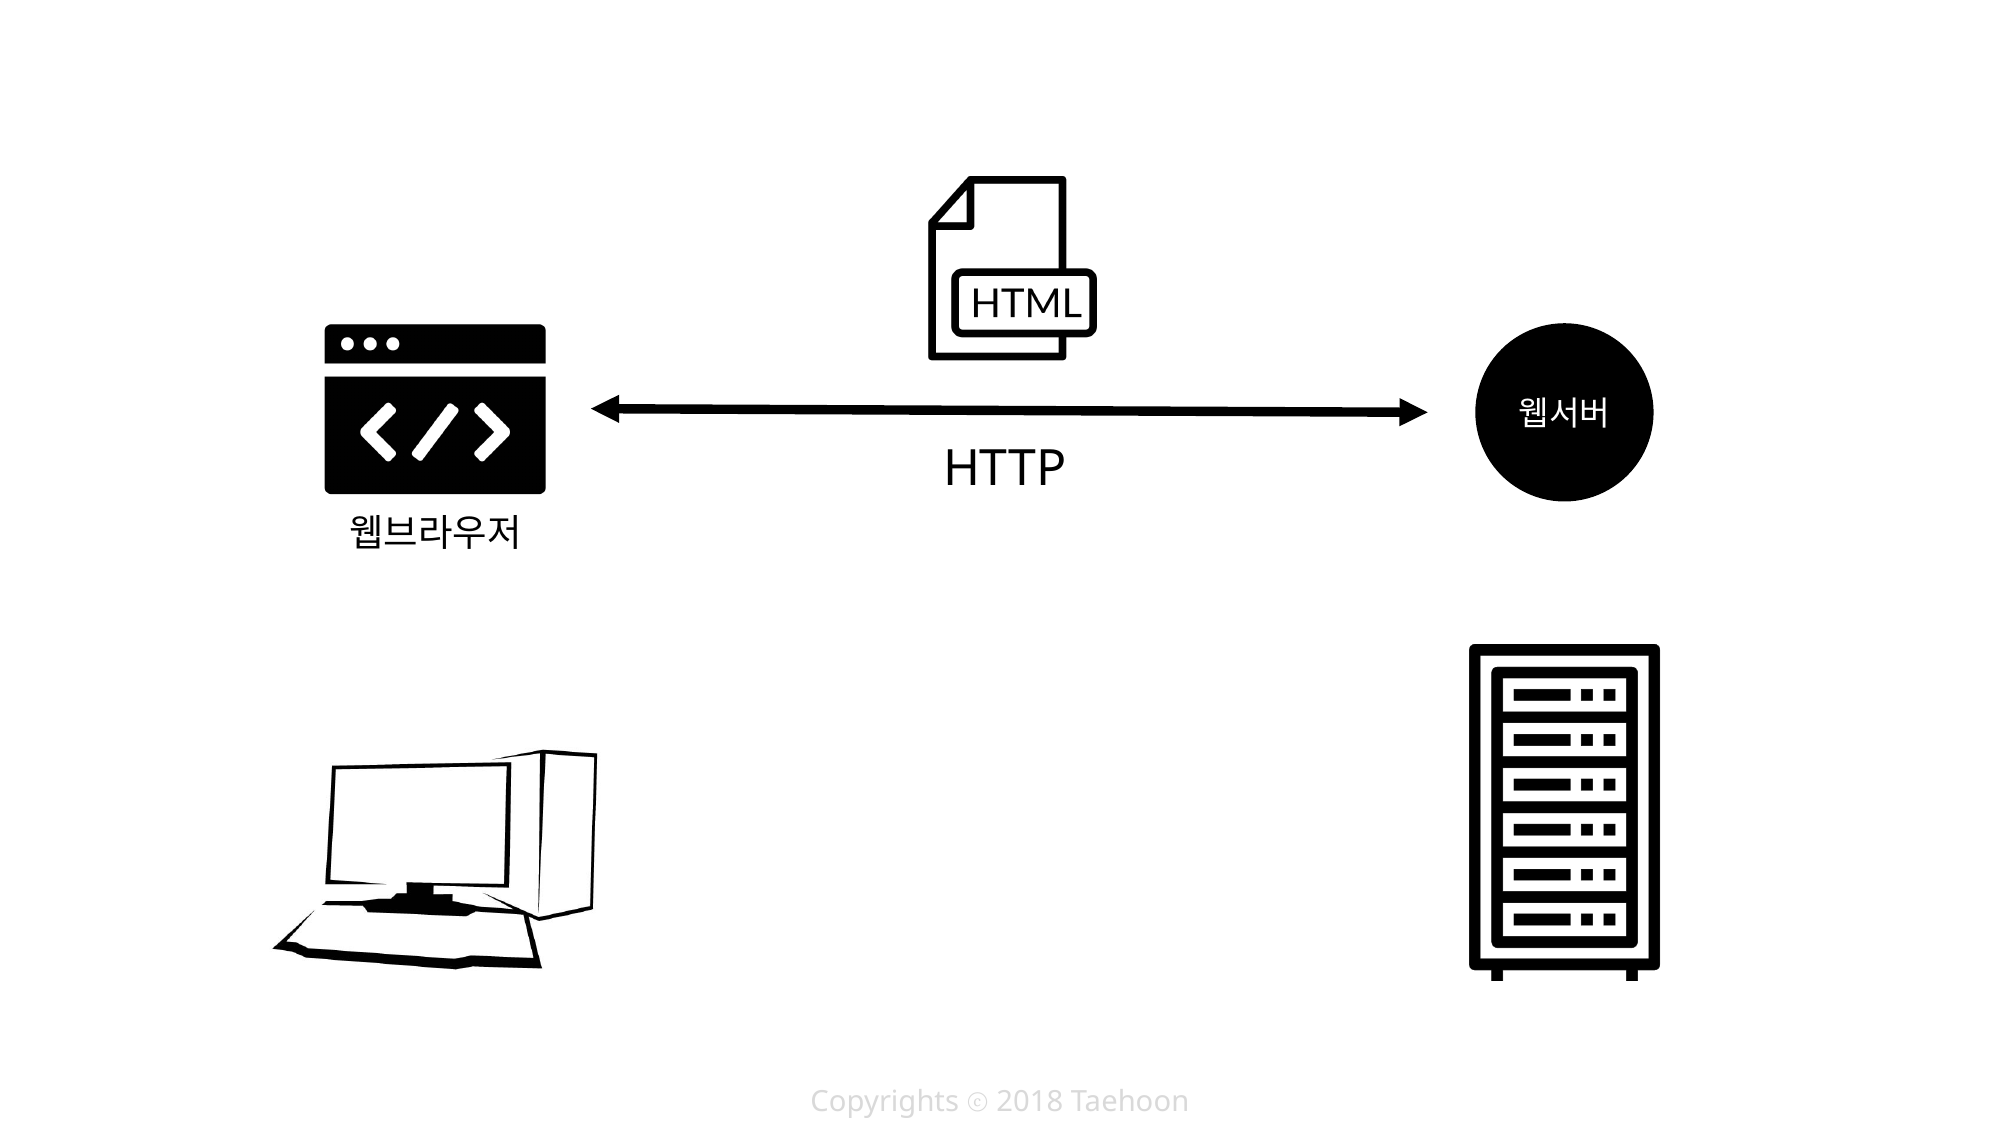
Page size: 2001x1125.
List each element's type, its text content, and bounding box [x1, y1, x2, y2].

picture [267, 735, 604, 981]
text_box 웹서버 [1474, 322, 1655, 503]
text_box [317, 315, 553, 563]
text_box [590, 408, 1428, 413]
text_box HTTP [928, 428, 1082, 504]
text_box Copyrights ⓒ 2018 Taehoon [795, 1074, 1205, 1125]
picture [1396, 644, 1733, 981]
picture [925, 176, 1099, 362]
